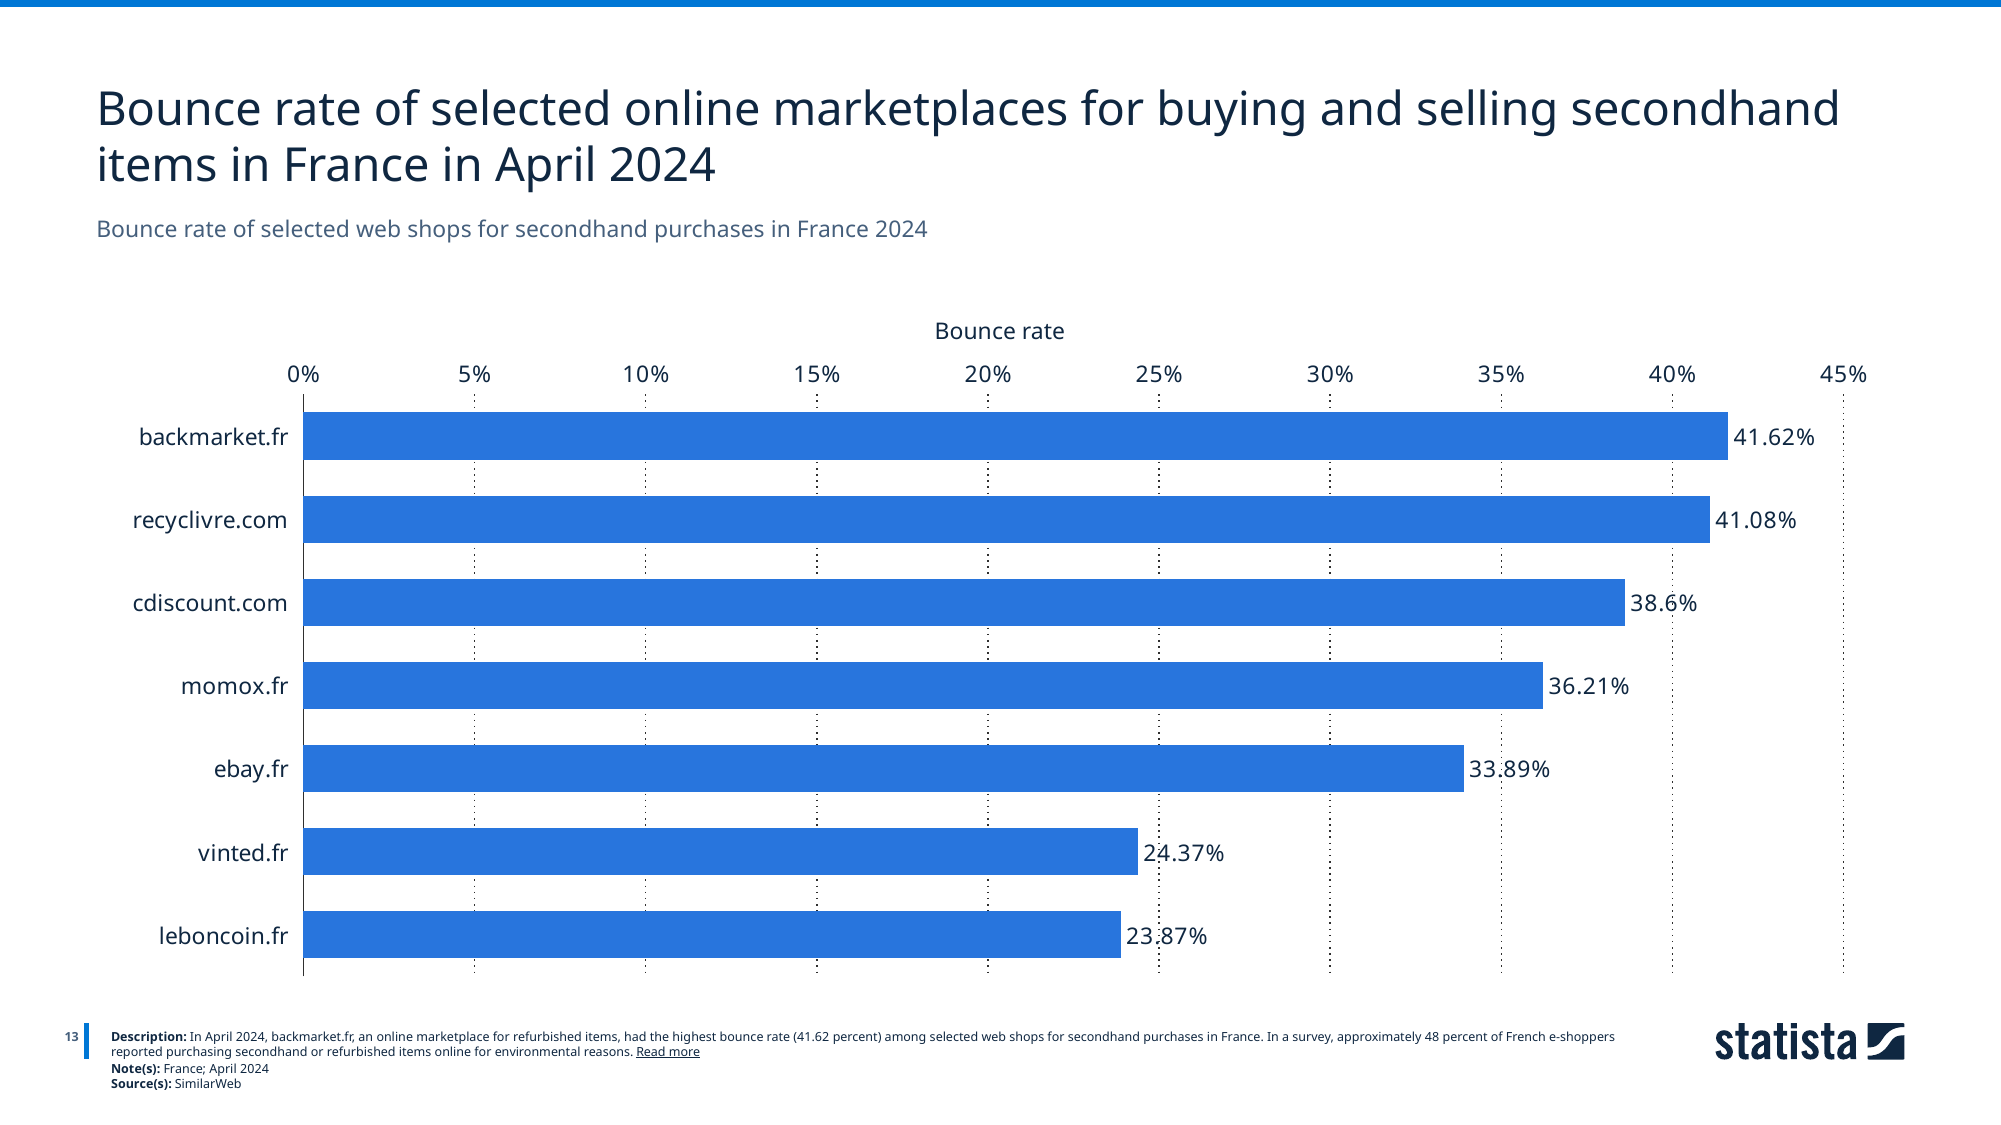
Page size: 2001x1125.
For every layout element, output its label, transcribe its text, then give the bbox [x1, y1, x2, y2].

text_box Bounce rate of selected web shops for secondhand purchases in France 2024 [79, 205, 1920, 260]
text_box Bounce rate [886, 307, 1113, 341]
text_box Bounce rate of selected online marketplaces for buying and selling secondhand items in France in April 2024 [79, 68, 1920, 200]
text_box [143, 1018, 1465, 1069]
text_box Description: In April 2024, backmarket.fr, an online marketplace for refurbished items, had the highest bounce rate (41.62 percent) among selected web shops for secondhand purchases in France. In a survey, approximately 48 percent of French e-shoppers reported purchasing secondhand or refurbished items online for environmental reasons. Read more Note(s): France; April 2024 Source(s): SimilarWeb [94, 1019, 1669, 1110]
chart [95, 343, 1904, 990]
text_box 13 [0, 1019, 96, 1069]
text_box [1712, 1019, 1908, 1063]
text_box [0, 0, 2000, 10]
